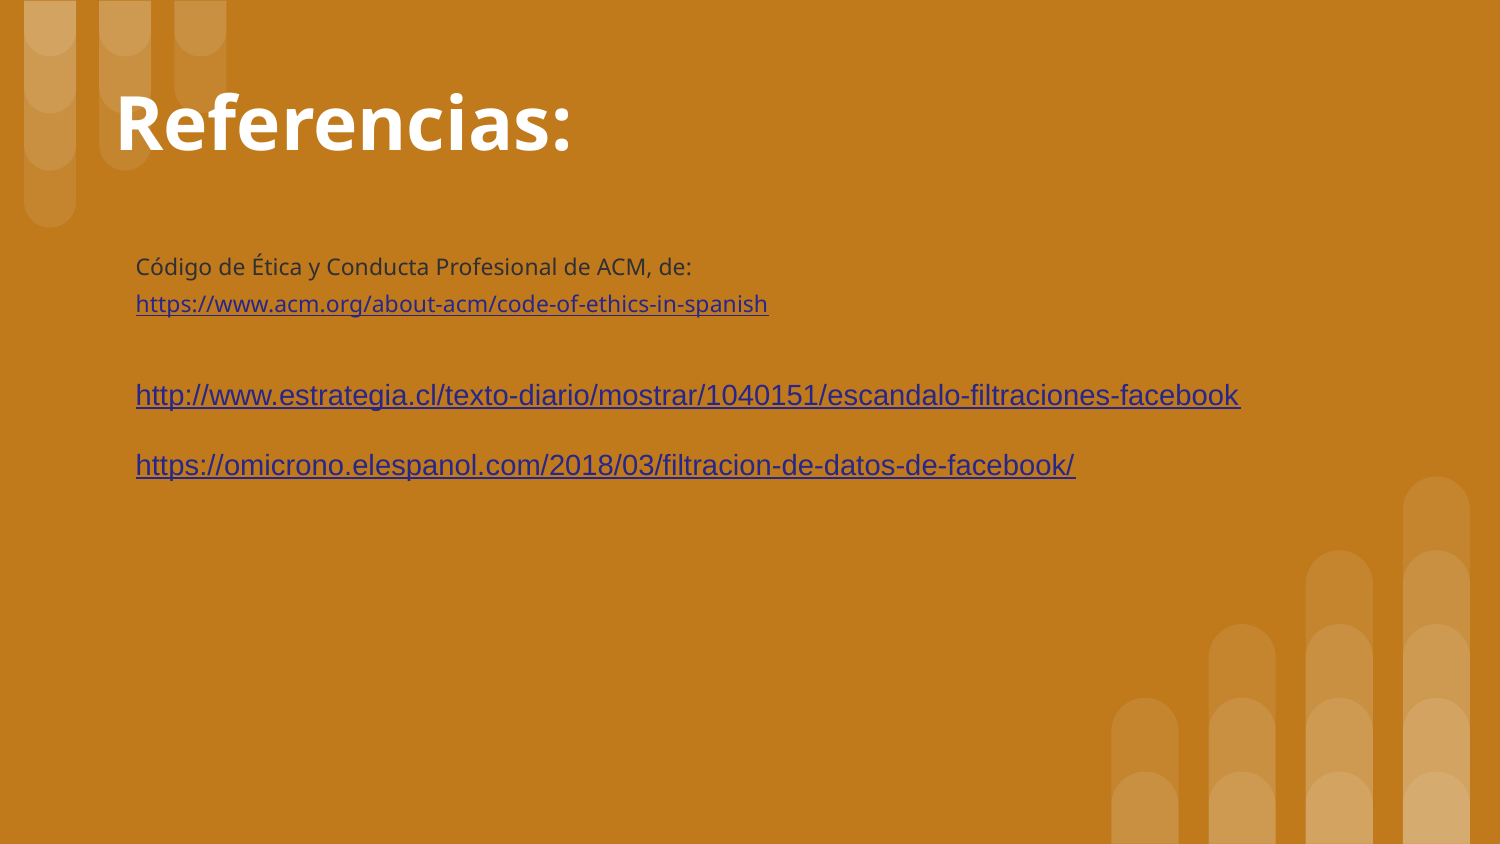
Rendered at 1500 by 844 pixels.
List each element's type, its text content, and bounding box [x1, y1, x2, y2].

title Referencias: [99, 83, 1061, 158]
text_box Código de Ética y Conducta Profesional de ACM, de: https://www.acm.org/about-acm/code-of-ethics-in-spanish http://www.estrategia.cl/texto-diario/mostrar/1040151/escandalo-filtraciones-facebook https://omicrono.elespanol.com/2018/03/filtracion-de-datos-de-facebook/ [120, 226, 1359, 752]
